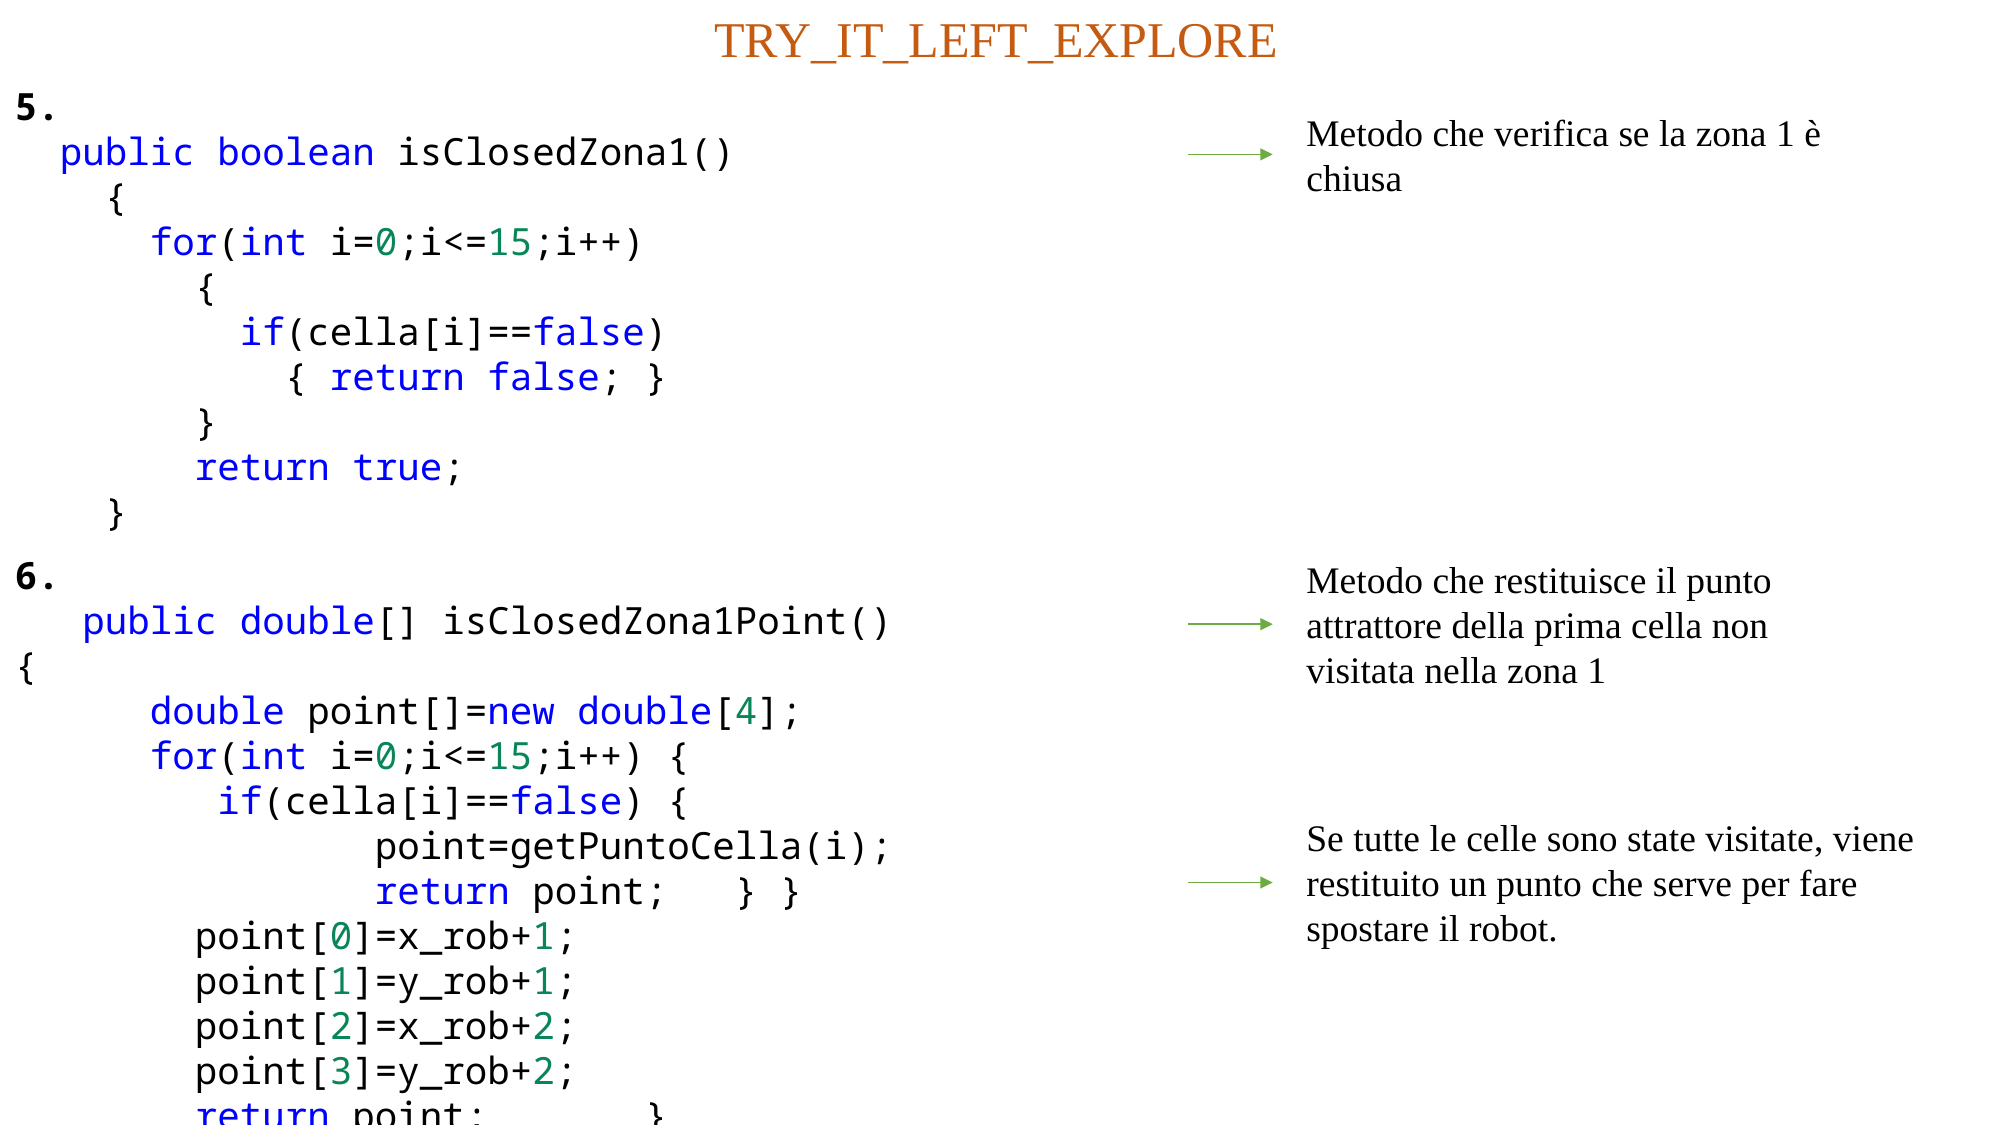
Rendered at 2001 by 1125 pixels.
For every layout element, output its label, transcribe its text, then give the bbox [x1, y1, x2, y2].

text_box TRY_IT_LEFT_EXPLORE [0, 0, 2000, 75]
text_box Se tutte le celle sono state visitate, viene restituito un punto che serve per fare spostare il robot. [1291, 806, 1959, 957]
text_box 5. public boolean isClosedZona1() { for(int i=0;i<=15;i++) { if(cella[i]==false) { return false; } } return true; } [0, 75, 945, 541]
text_box 6. public double[] isClosedZona1Point() { double point[]=new double[4]; for(int i=0;i<=15;i++) { if(cella[i]==false) { point=getPuntoCella(i); return point; } } point[0]=x_rob+1; point[1]=y_rob+1; point[2]=x_rob+2; point[3]=y_rob+2; return point; } [0, 544, 975, 1125]
text_box Metodo che verifica se la zona 1 è chiusa [1291, 101, 1895, 207]
text_box Metodo che restituisce il punto attrattore della prima cella non visitata nella zona 1 [1291, 548, 1895, 699]
